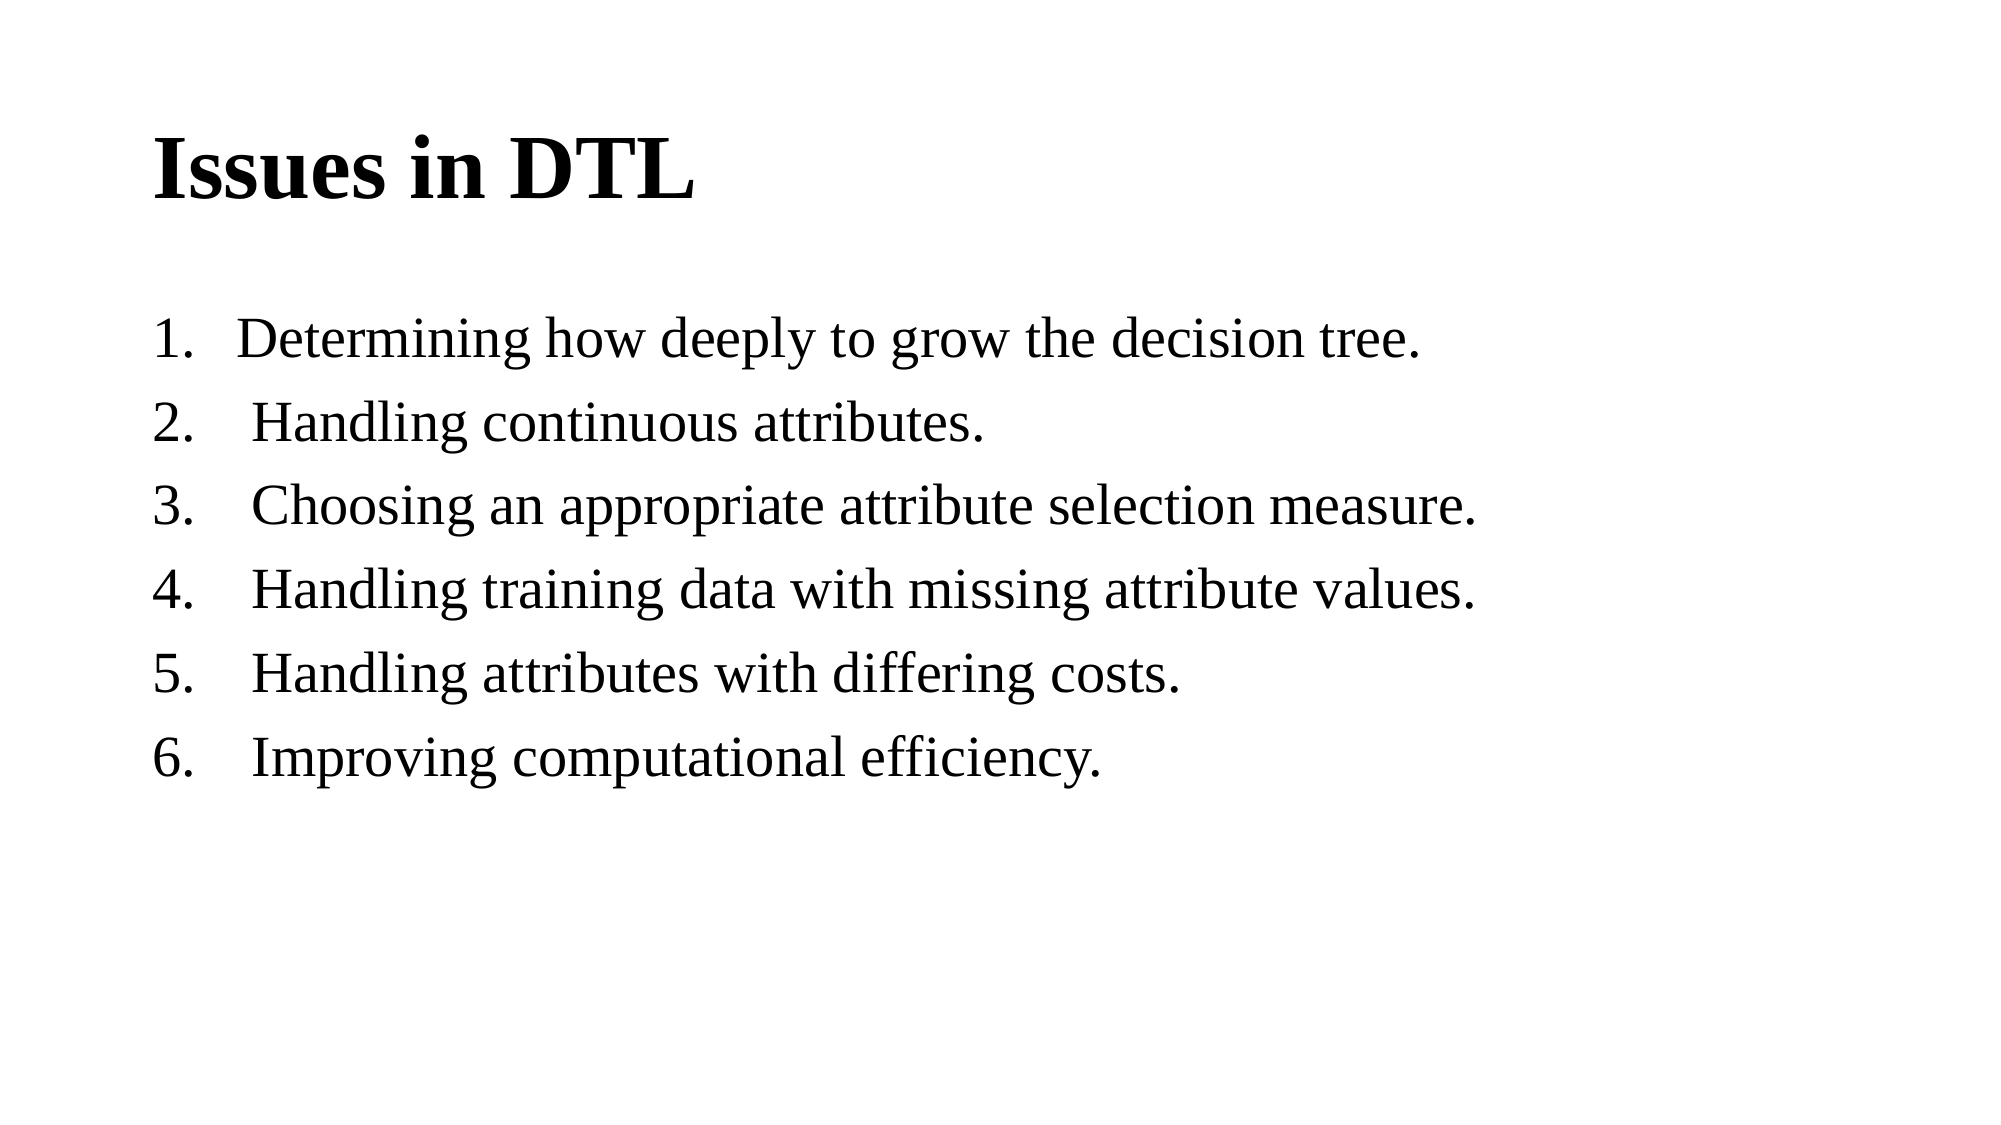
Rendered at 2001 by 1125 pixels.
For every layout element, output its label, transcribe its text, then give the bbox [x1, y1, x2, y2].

list Determining how deeply to grow the decision tree. Handling continuous attributes. Choosing an appropriate attribute selection measure. Handling training data with missing attribute values. Handling attributes with differing costs. Improving computational efficiency. [137, 299, 1863, 1014]
title Issues in DTL [137, 59, 1863, 278]
